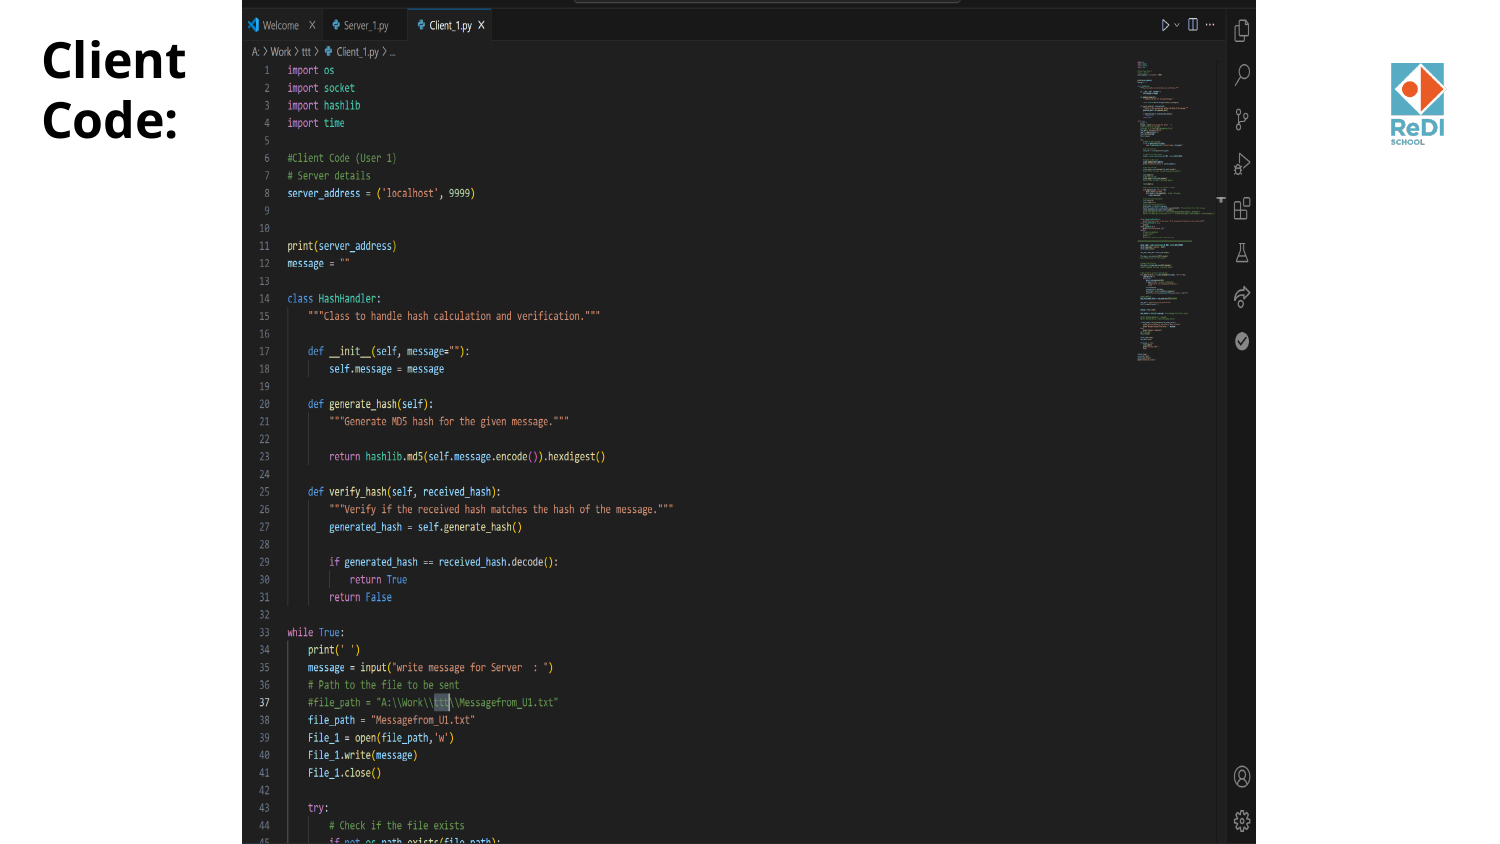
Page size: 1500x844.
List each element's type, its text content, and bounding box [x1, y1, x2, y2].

picture [242, 0, 1257, 844]
picture [1391, 63, 1447, 145]
text_box Client Code: [25, 13, 237, 165]
